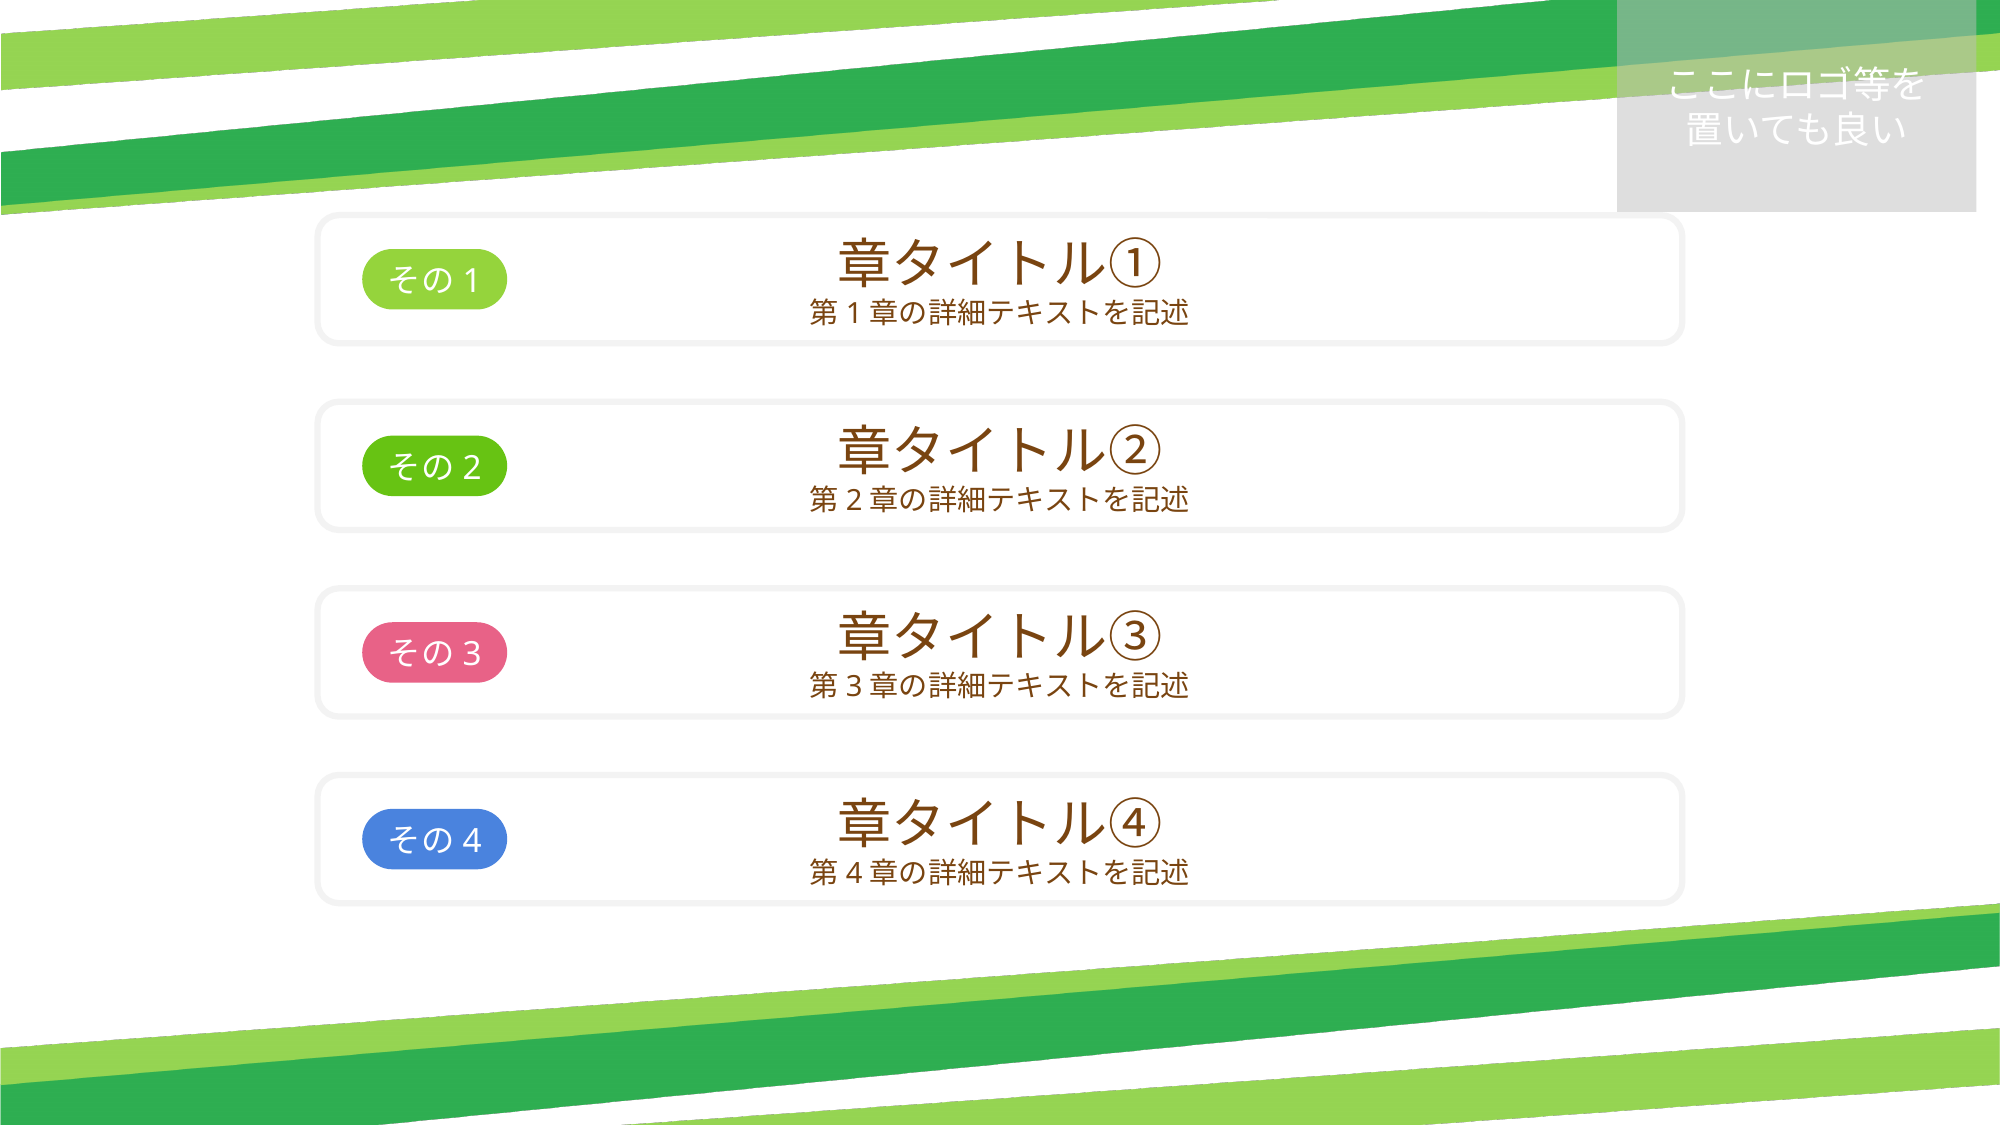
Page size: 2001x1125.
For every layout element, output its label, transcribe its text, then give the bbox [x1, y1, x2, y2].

text_box その2 [362, 435, 508, 497]
text_box 章タイトル② 第2章の詳細テキストを記述 [316, 400, 1684, 531]
picture [0, 0, 2000, 215]
text_box その1 [362, 249, 508, 310]
text_box 章タイトル③ 第3章の詳細テキストを記述 [316, 587, 1684, 718]
text_box その4 [362, 808, 508, 870]
text_box その3 [362, 622, 508, 683]
picture [0, 903, 2000, 1125]
text_box 章タイトル④ 第4章の詳細テキストを記述 [316, 773, 1684, 903]
text_box 章タイトル① 第1章の詳細テキストを記述 [316, 215, 1684, 345]
